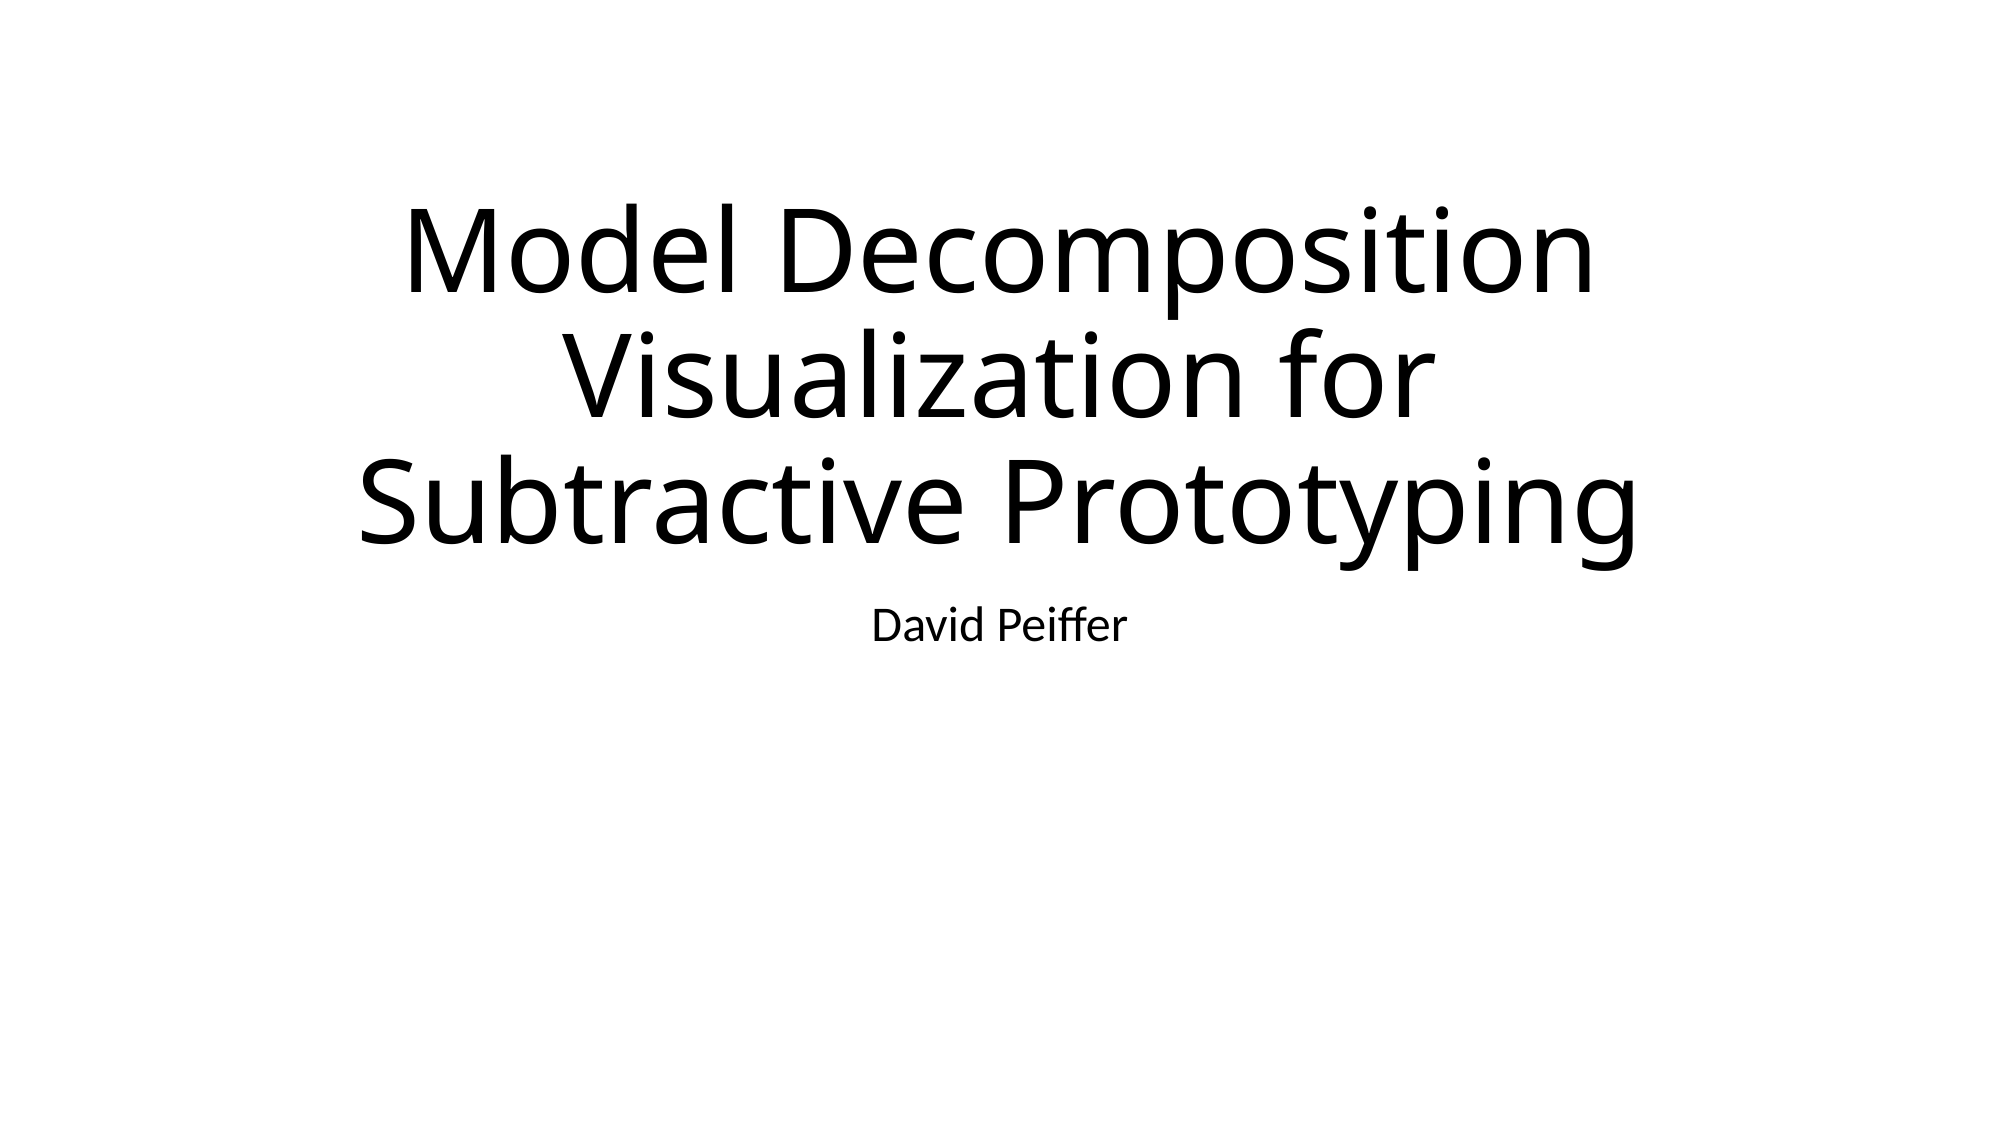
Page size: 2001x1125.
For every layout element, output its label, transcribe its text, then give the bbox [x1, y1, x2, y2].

title Model Decomposition Visualization for Subtractive Prototyping [249, 184, 1750, 576]
subtitle David Peiffer [249, 590, 1750, 863]
